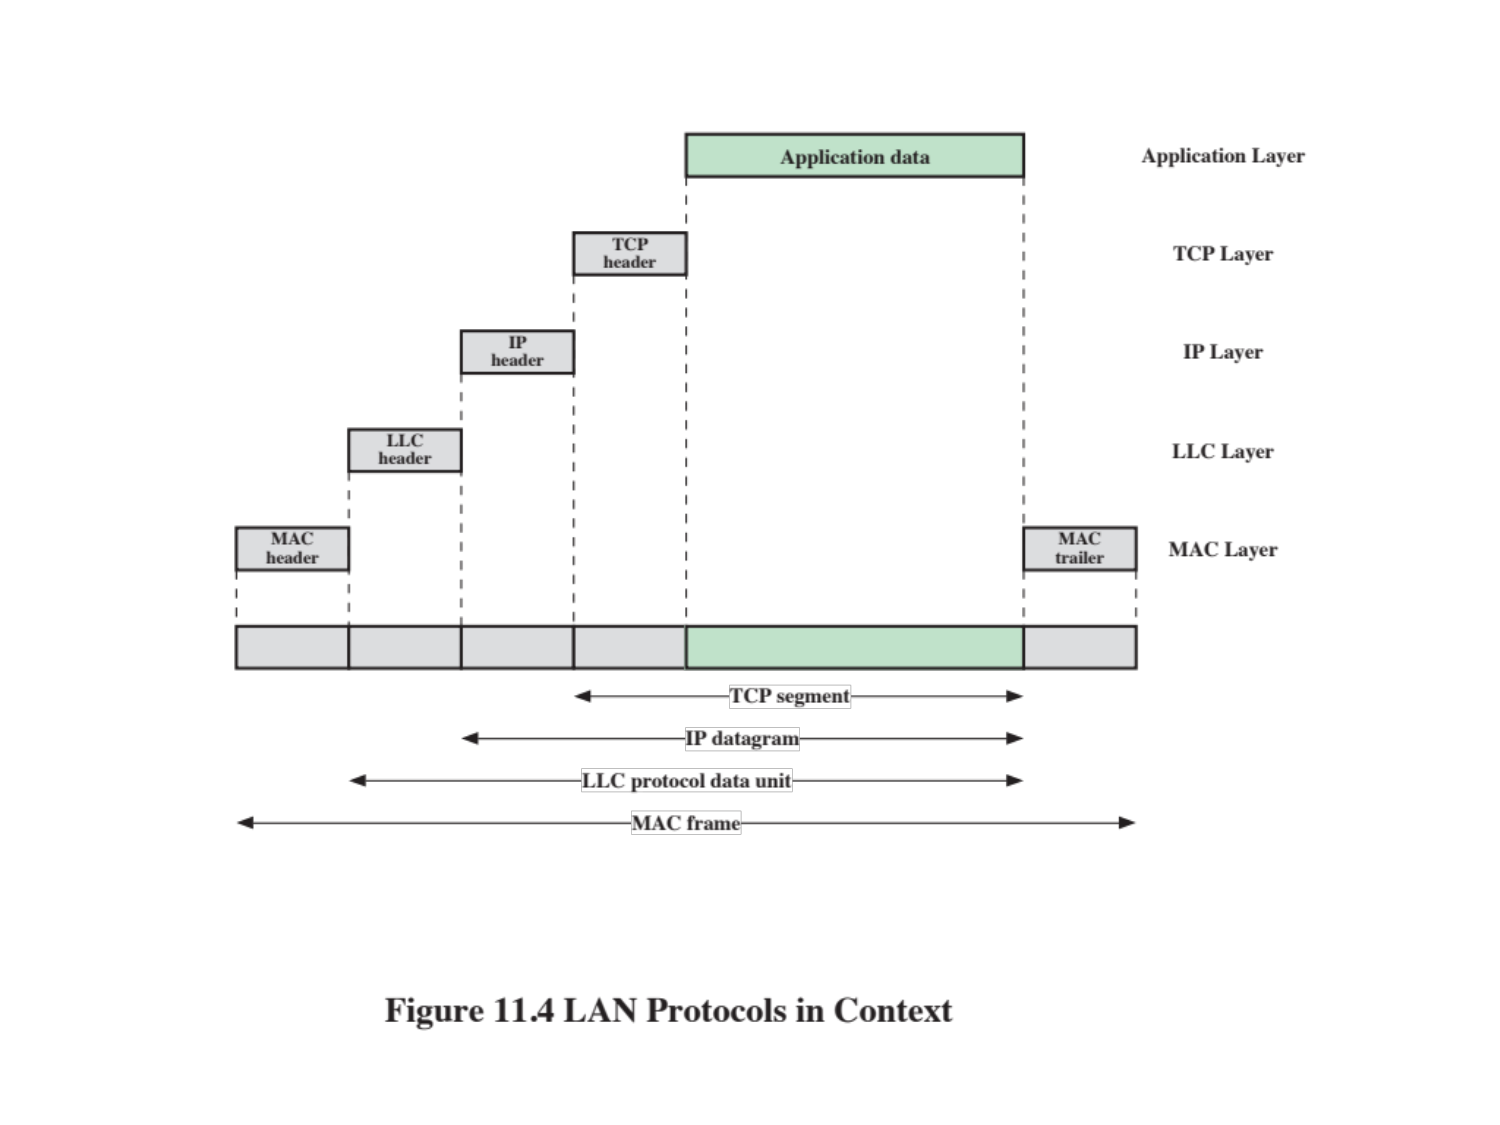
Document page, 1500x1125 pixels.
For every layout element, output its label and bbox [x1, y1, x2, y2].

picture [157, 49, 1350, 1088]
